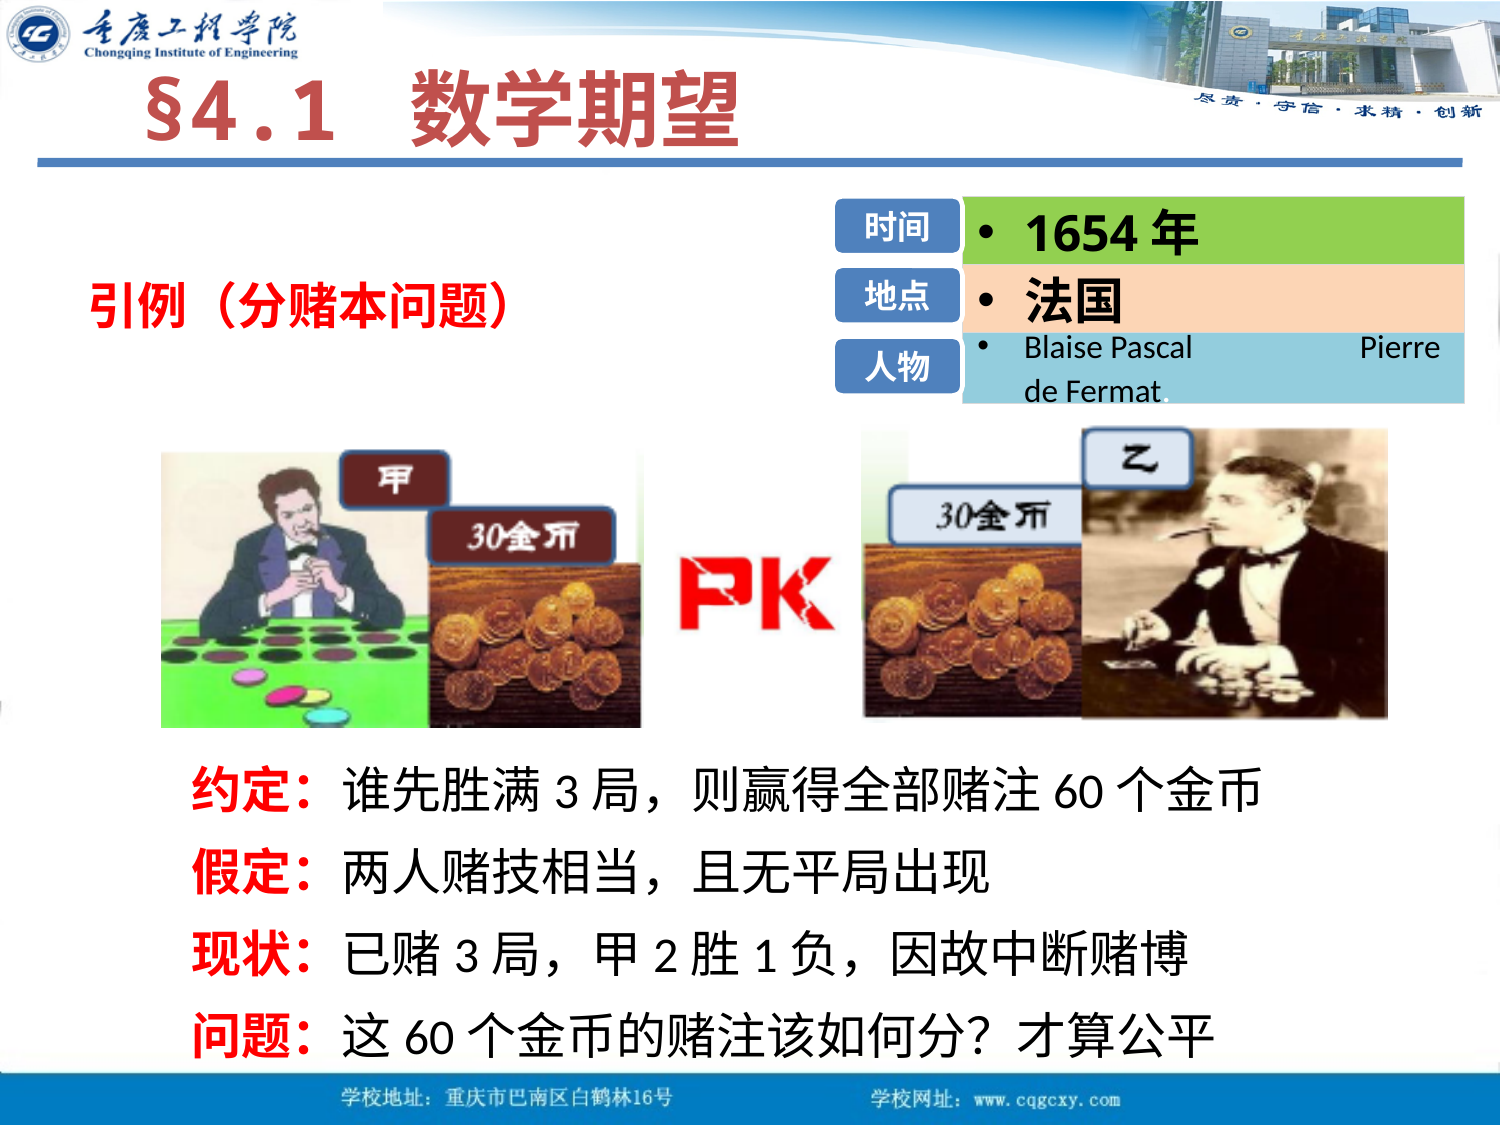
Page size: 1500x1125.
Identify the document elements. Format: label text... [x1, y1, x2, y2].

picture [0, 0, 1500, 1125]
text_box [796, 172, 1483, 430]
title 引例（分赌本问题） [41, 267, 585, 346]
list 约定：谁先胜满3局，则赢得全部赌注60个金币 假定：两人赌技相当，且无平局出现 现状：已赌3局，甲2胜1负，因故中断赌博 问题：这60个金币的赌注该如何分？才算公平 [177, 739, 1317, 1071]
text_box §4.1 数学期望 [124, 50, 1388, 162]
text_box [160, 424, 1389, 729]
